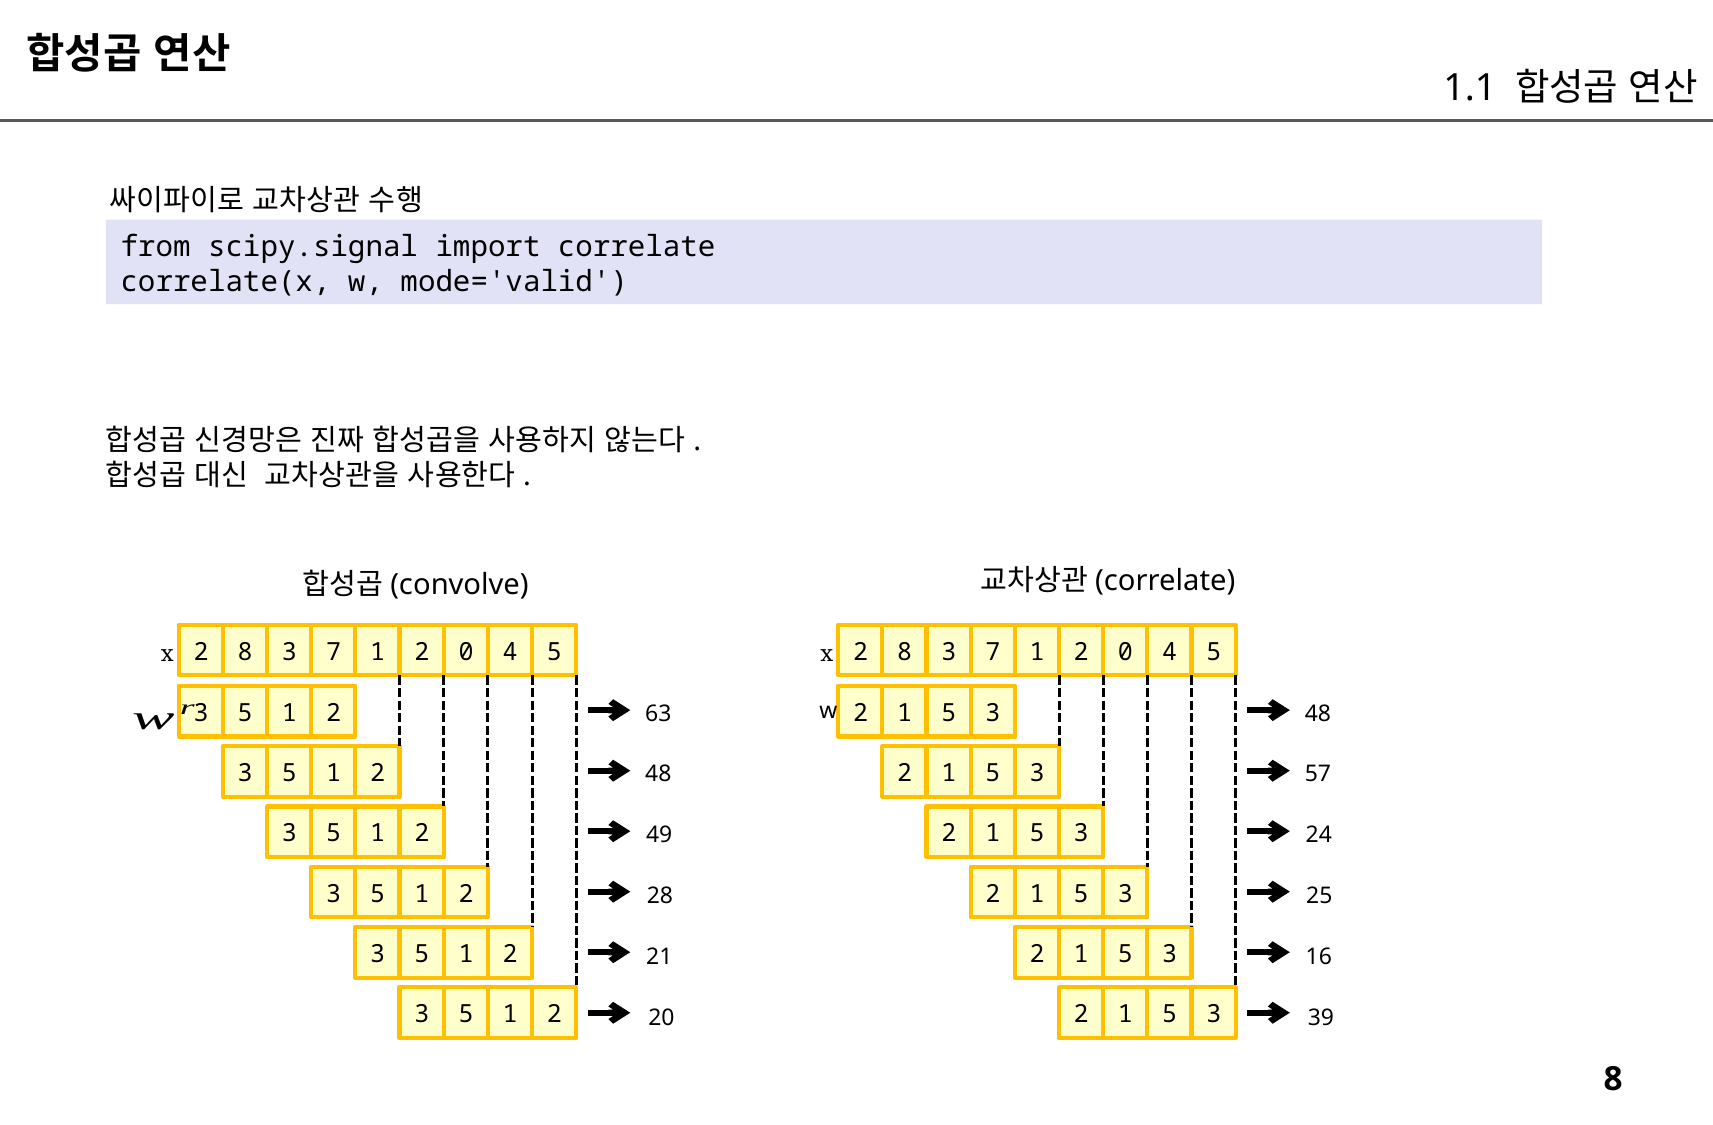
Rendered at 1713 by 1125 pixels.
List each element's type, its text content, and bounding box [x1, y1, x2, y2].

text_box 3 [221, 744, 265, 799]
text_box 0 [442, 623, 486, 677]
text_box 2 [836, 623, 880, 677]
text_box 20 [633, 994, 690, 1037]
text_box 5 [1057, 865, 1101, 919]
text_box 2 [397, 804, 446, 859]
text_box 1 [1013, 865, 1057, 919]
text_box 2 [1013, 925, 1057, 980]
text_box 1 [486, 985, 530, 1040]
text_box 5 [353, 865, 397, 919]
text_box 3 [1013, 744, 1061, 799]
text_box 21 [631, 934, 688, 977]
text_box 3 [1101, 865, 1149, 919]
text_box 5 [1101, 925, 1145, 980]
text_box 싸이파이로 교차상관 수행 [94, 173, 438, 224]
text_box 39 [1293, 994, 1350, 1037]
text_box 2 [1057, 985, 1101, 1040]
text_box 4 [486, 623, 530, 677]
text_box 3 [265, 623, 309, 677]
text_box 1 [969, 804, 1013, 859]
text_box 5 [442, 985, 486, 1040]
text_box 3 [1057, 804, 1105, 859]
text_box 3 [177, 684, 221, 739]
text_box 1 [353, 804, 397, 859]
text_box 5 [1013, 804, 1057, 859]
text_box 1 [353, 623, 397, 677]
text_box 2 [442, 865, 490, 919]
text_box 5 [924, 684, 969, 739]
text_box 3 [265, 804, 309, 859]
text_box 1 [1057, 925, 1101, 980]
text_box 5 [1189, 623, 1238, 677]
text_box 1 [1013, 623, 1057, 677]
text_box 3 [969, 684, 1017, 739]
text_box 1 [1101, 985, 1145, 1040]
text_box 2 [969, 865, 1013, 919]
text_box 5 [397, 925, 442, 980]
text_box 2 [836, 684, 880, 739]
text_box 2 [1057, 623, 1101, 677]
text_box 1 [880, 684, 924, 739]
text_box x [805, 631, 849, 674]
text_box 합성곱 연산 [11, 13, 983, 80]
text_box 5 [530, 623, 578, 677]
text_box 24 [1290, 812, 1347, 855]
text_box 28 [632, 873, 689, 916]
text_box 1 [442, 925, 486, 980]
text_box 7 [309, 623, 353, 677]
text_box 2 [880, 744, 924, 799]
text_box 1 [309, 744, 353, 799]
text_box 합성곱(convolve) [287, 558, 544, 609]
text_box 3 [1189, 985, 1238, 1040]
text_box 3 [924, 623, 969, 677]
text_box from scipy.signal import correlate correlate(x, w, mode='valid') [105, 219, 1543, 305]
text_box 16 [1290, 934, 1347, 977]
text_box 5 [1145, 985, 1189, 1040]
text_box 교차상관(correlate) [965, 554, 1251, 604]
text_box 2 [397, 623, 442, 677]
text_box 57 [1289, 751, 1347, 794]
text_box 63 [630, 691, 687, 734]
text_box 5 [969, 744, 1013, 799]
text_box 0 [1101, 623, 1145, 677]
text_box 48 [630, 751, 687, 794]
text_box 49 [631, 812, 688, 855]
text_box 8 [221, 623, 265, 677]
text_box 3 [309, 865, 353, 919]
text_box 1 [397, 865, 442, 919]
text_box 합성곱 신경망은 진짜 합성곱을 사용하지 않는다. 합성곱 대신 교차상관을 사용한다. [90, 414, 716, 499]
text_box 48 [1289, 691, 1347, 734]
text_box 3 [397, 985, 442, 1040]
text_box 1.1 합성곱 연산 [916, 44, 1713, 111]
text_box 3 [1145, 925, 1194, 980]
text_box x [146, 631, 189, 674]
text_box 1 [265, 684, 309, 739]
text_box 5 [265, 744, 309, 799]
text_box 2 [924, 804, 969, 859]
text_box 1 [924, 744, 969, 799]
text_box 8 [880, 623, 924, 677]
text_box 5 [309, 804, 353, 859]
text_box 4 [1145, 623, 1189, 677]
text_box 2 [309, 684, 357, 739]
text_box w [804, 688, 853, 731]
text_box 2 [353, 744, 402, 799]
text_box 3 [353, 925, 397, 980]
text_box 25 [1291, 873, 1348, 916]
text_box 2 [177, 623, 221, 677]
text_box 2 [530, 985, 578, 1040]
text_box 2 [486, 925, 534, 980]
text_box 7 [969, 623, 1013, 677]
text_box 5 [221, 684, 265, 739]
